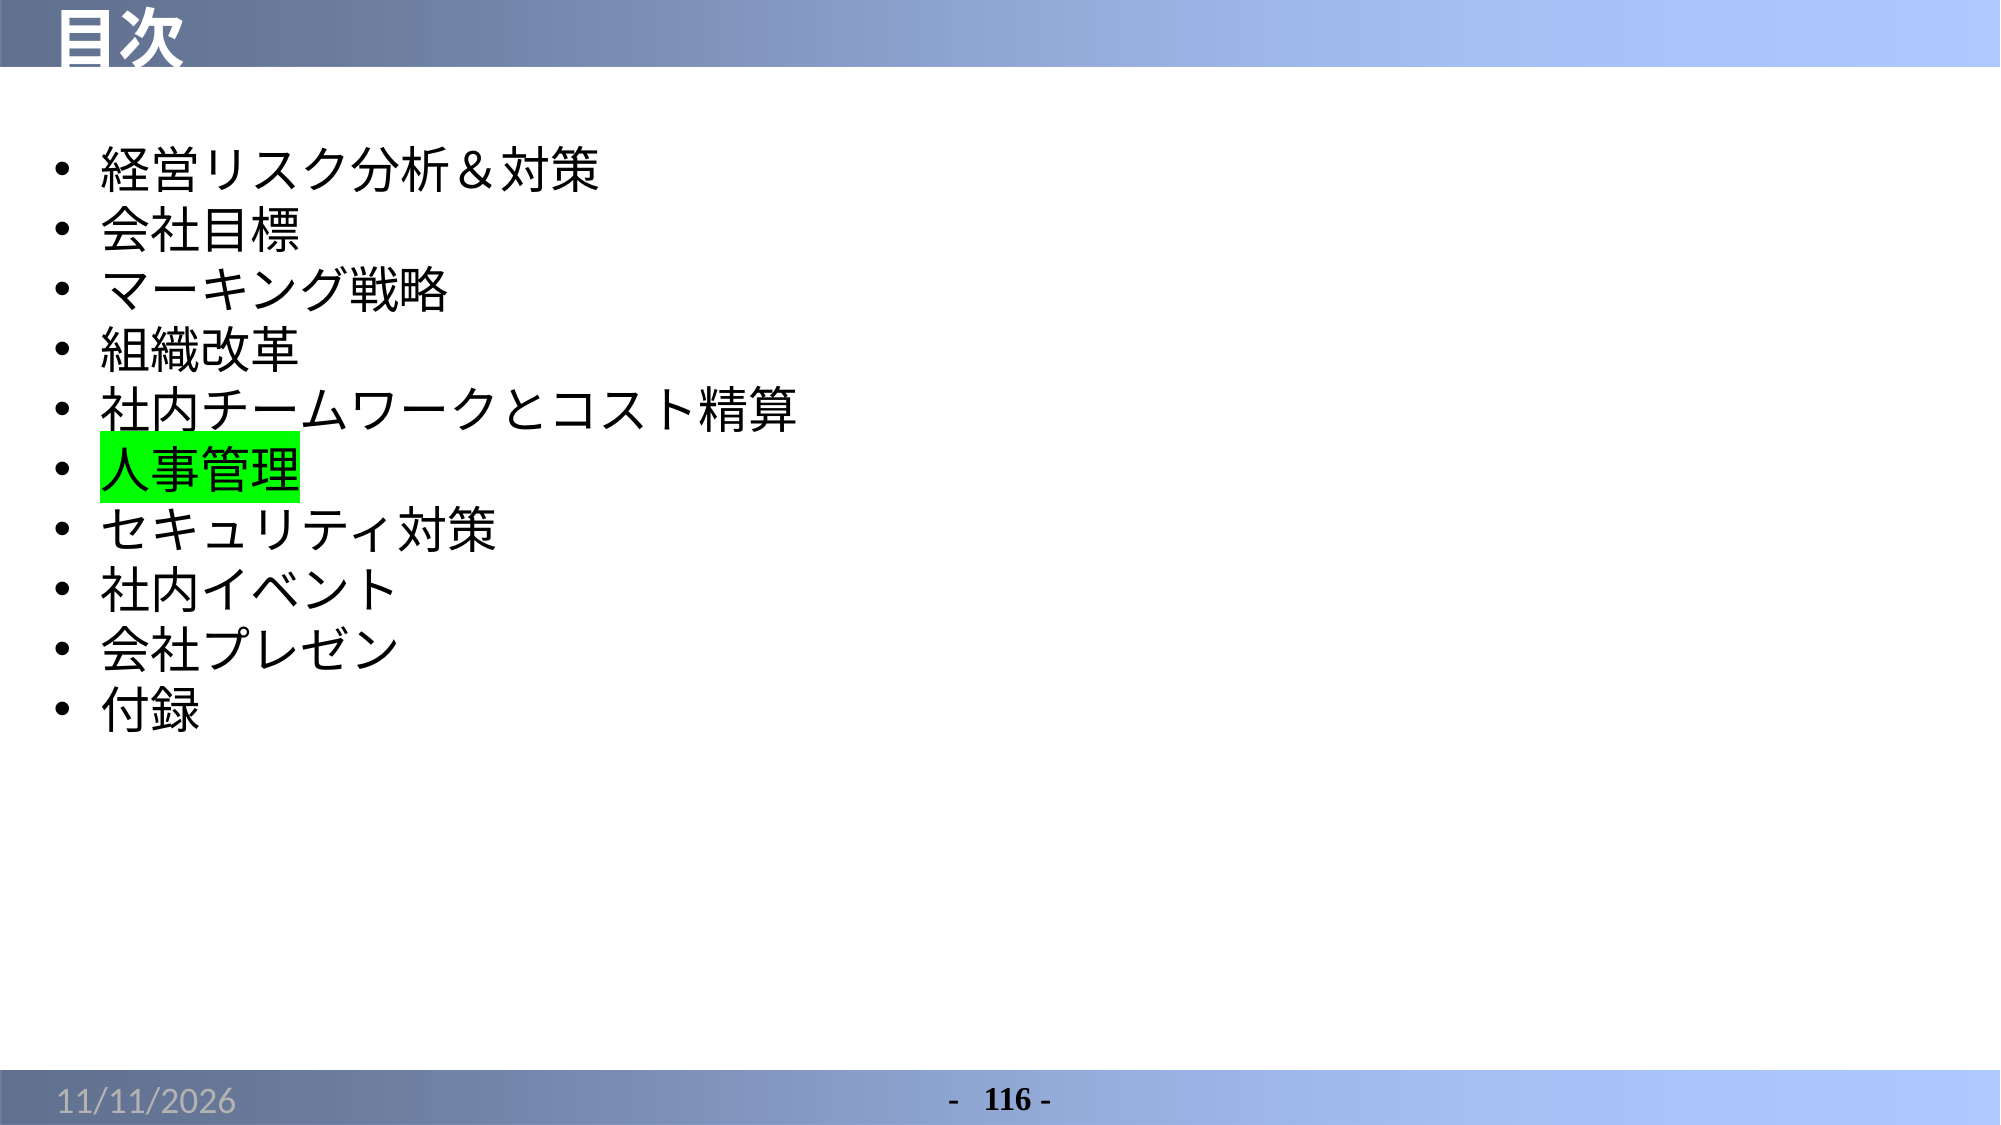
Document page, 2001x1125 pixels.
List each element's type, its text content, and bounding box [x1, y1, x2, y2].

list 経営リスク分析＆対策 会社目標 マーキング戦略 組織改革 社内チームワークとコスト精算 人事管理 セキュリティ対策 社内イベント 会社プレゼン 付録 [53, 138, 1947, 805]
title 目次 [52, 0, 1946, 71]
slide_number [55, 1076, 516, 1122]
slide_number - 116 - [934, 1078, 1063, 1117]
